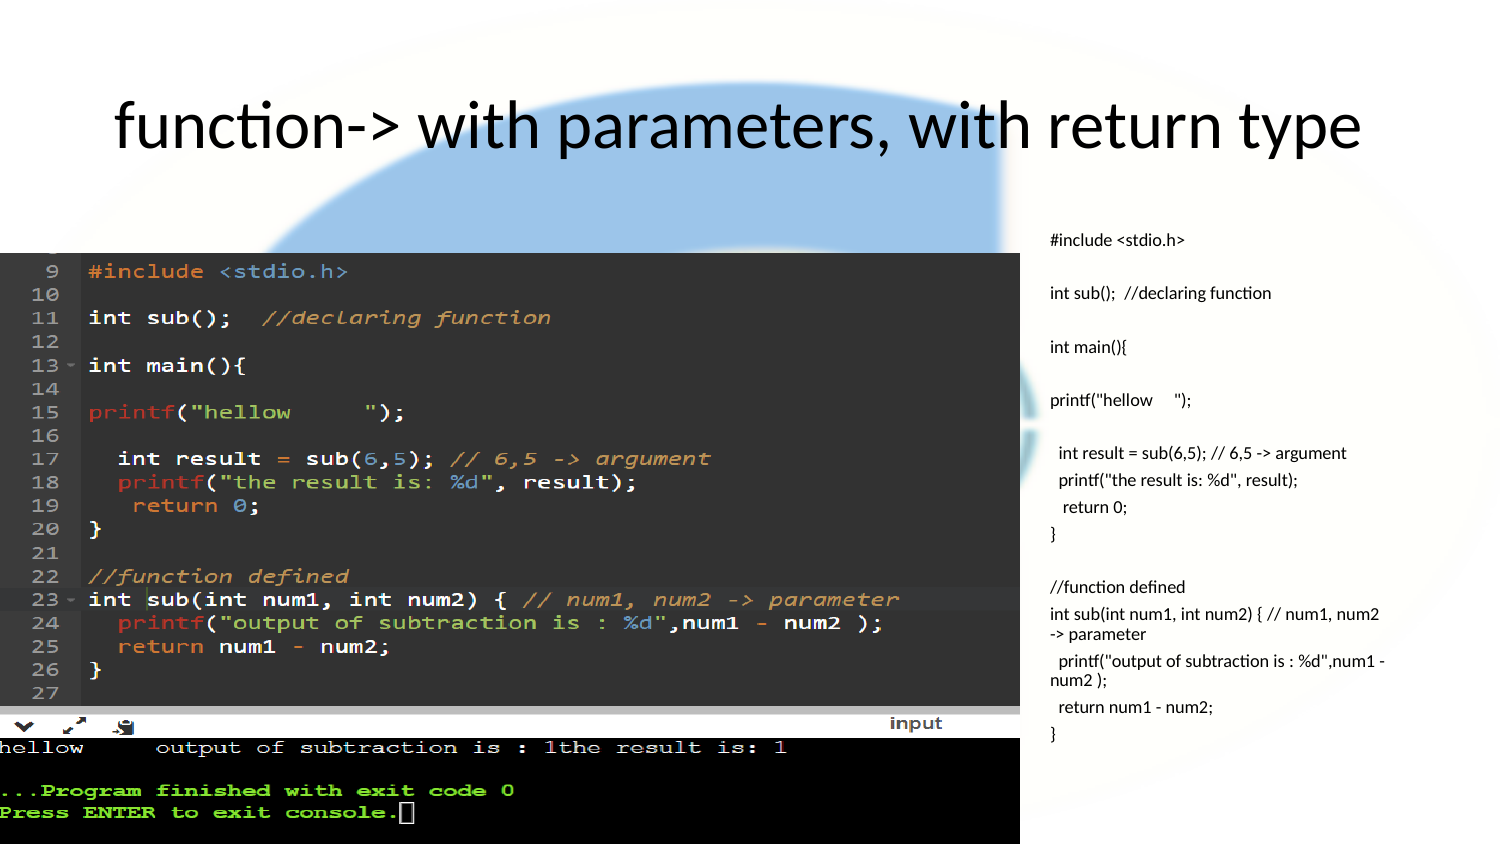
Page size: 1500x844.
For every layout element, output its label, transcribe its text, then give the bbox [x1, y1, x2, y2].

title function-> with parameters, with return type [103, 44, 1397, 208]
picture [0, 253, 1021, 844]
list #include <stdio.h> int sub(); //declaring function int main(){ printf("hellow "); int result = sub(6,5); // 6,5 -> argument printf("the result is: %d", result); return 0; } //function defined int sub(int num1, int num2) { // num1, num2 -> parameter printf("output of subtraction is : %d",num1 - num2 ); return num1 - num2; } [1038, 224, 1397, 760]
